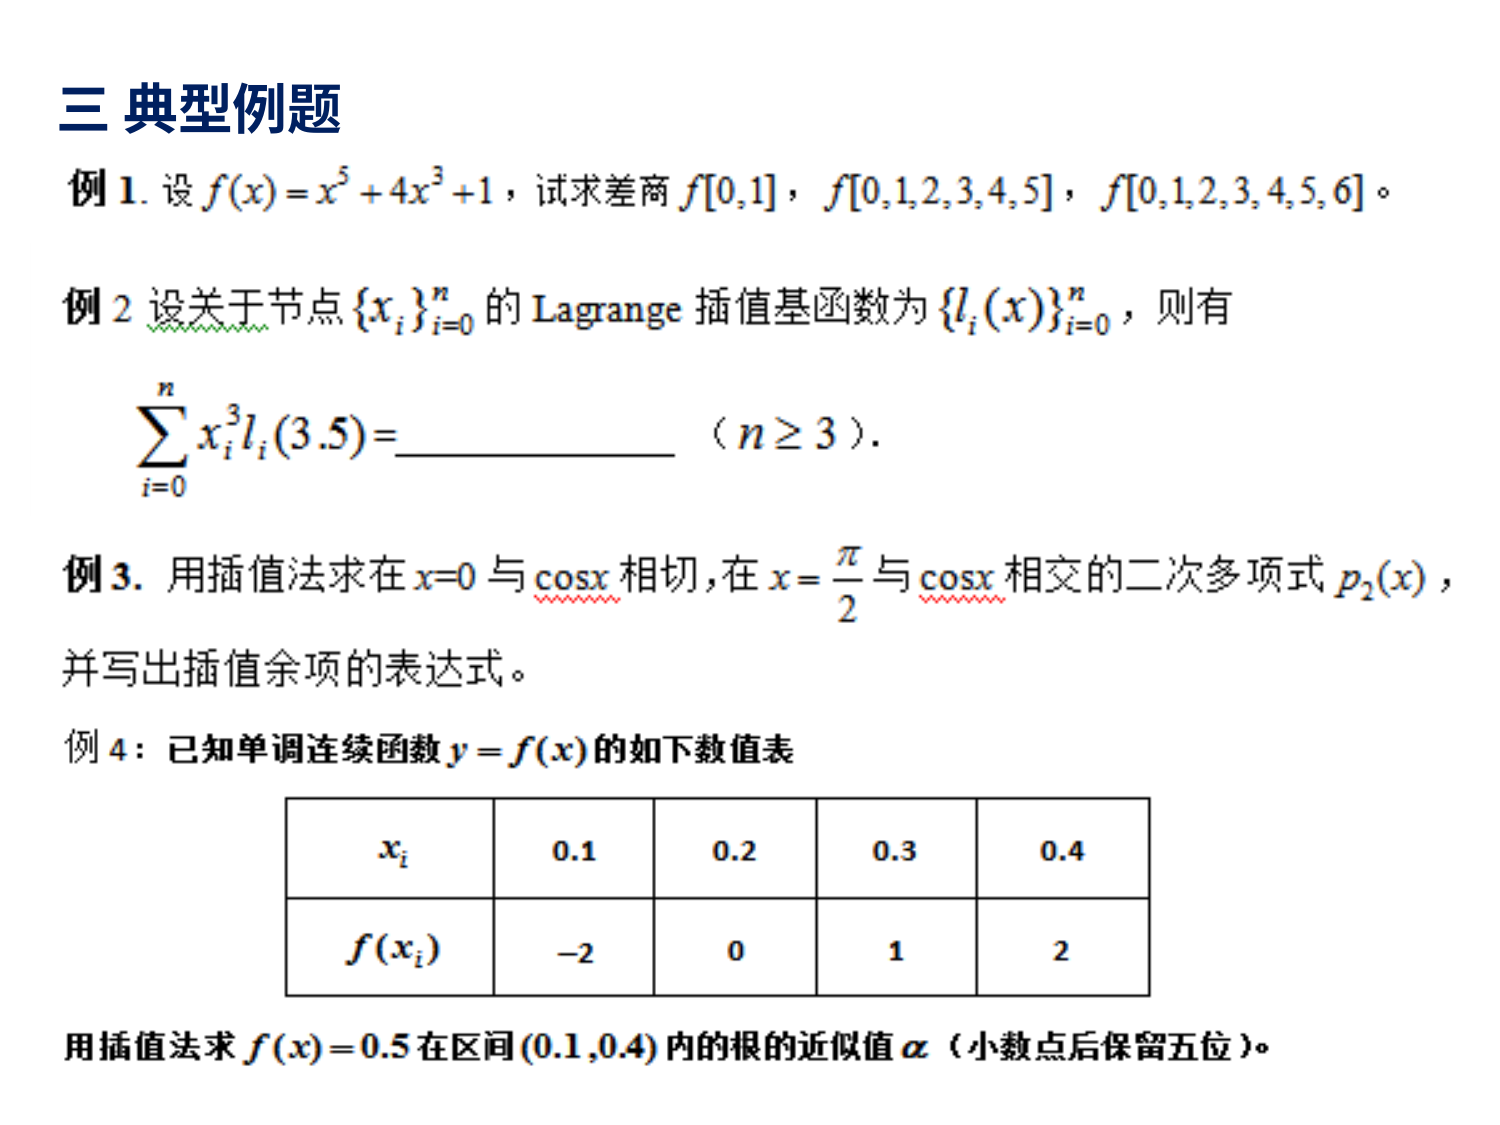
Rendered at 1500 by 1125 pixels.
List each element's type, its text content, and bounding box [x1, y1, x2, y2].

list 三 典型例题 [41, 54, 1288, 149]
picture [29, 148, 1472, 1083]
